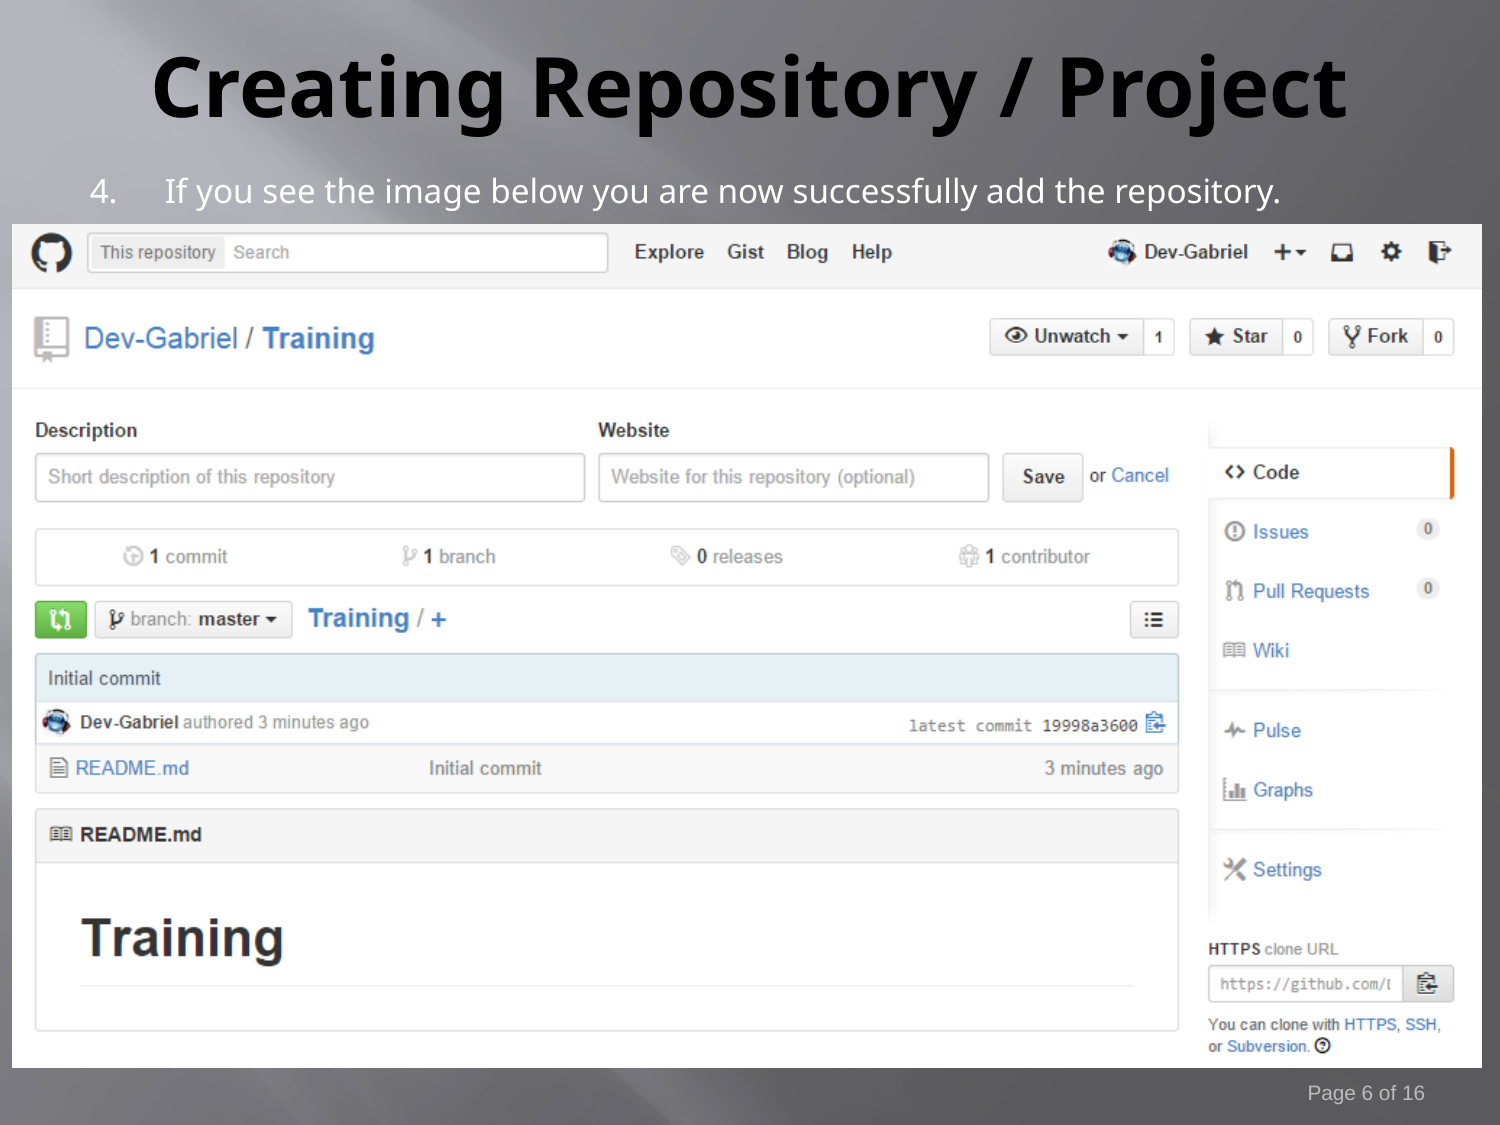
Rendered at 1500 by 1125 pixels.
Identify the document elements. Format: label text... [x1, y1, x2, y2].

text_box If you see the image below you are now successfully add the repository. [74, 162, 1425, 224]
picture [12, 224, 1482, 1068]
title Creating Repository / Project [75, 12, 1425, 155]
